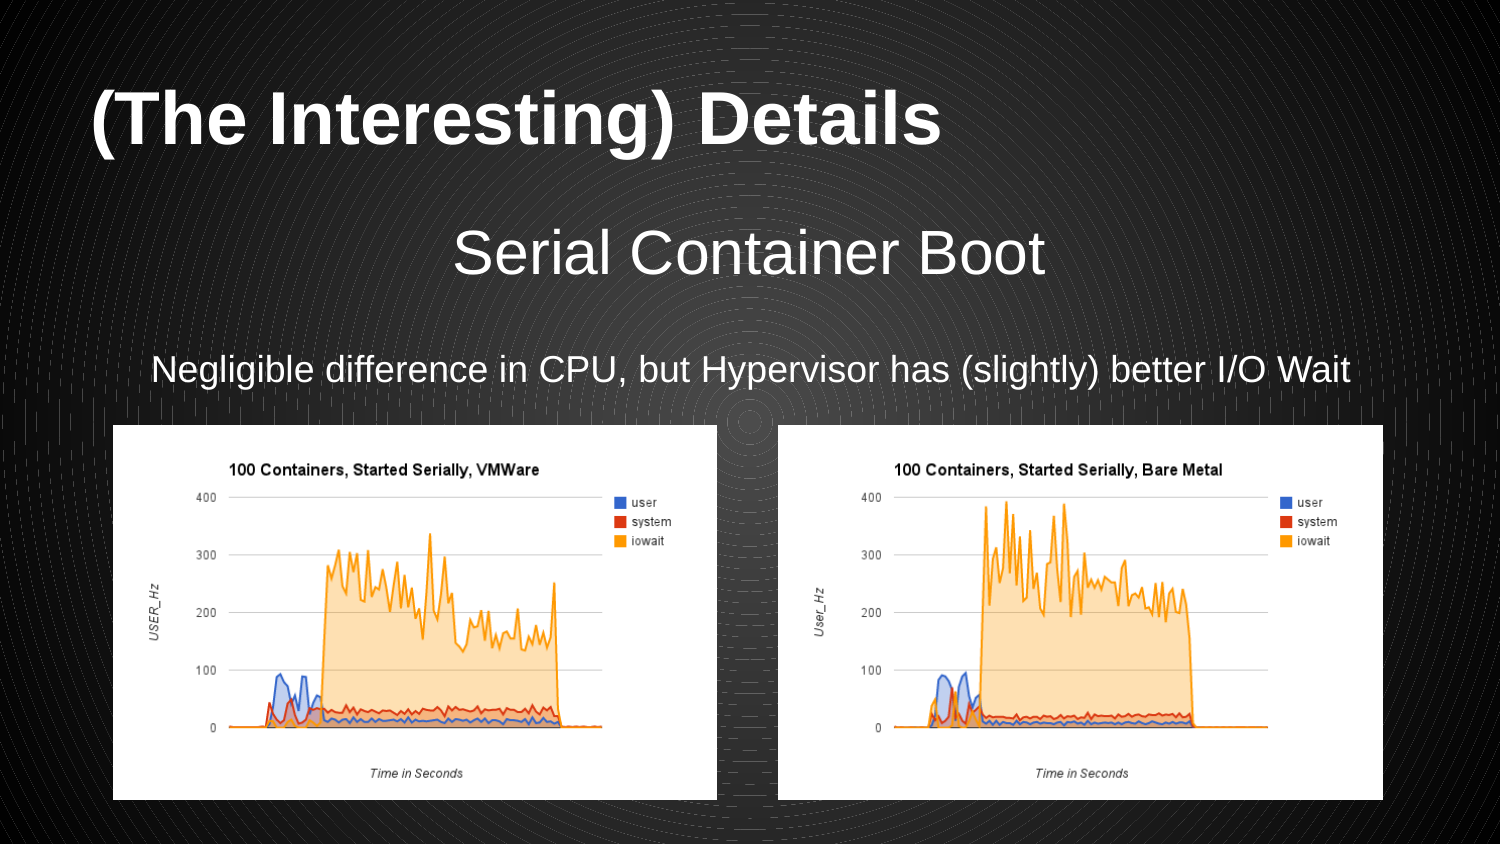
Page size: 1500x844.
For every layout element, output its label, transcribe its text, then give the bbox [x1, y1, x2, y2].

picture [112, 425, 717, 800]
picture [778, 425, 1383, 800]
text_box Negligible difference in CPU, but Hypervisor has (slightly) better I/O Wait [76, 330, 1427, 412]
title (The Interesting) Details [75, 33, 1425, 175]
list Serial Container Boot [75, 196, 1425, 317]
